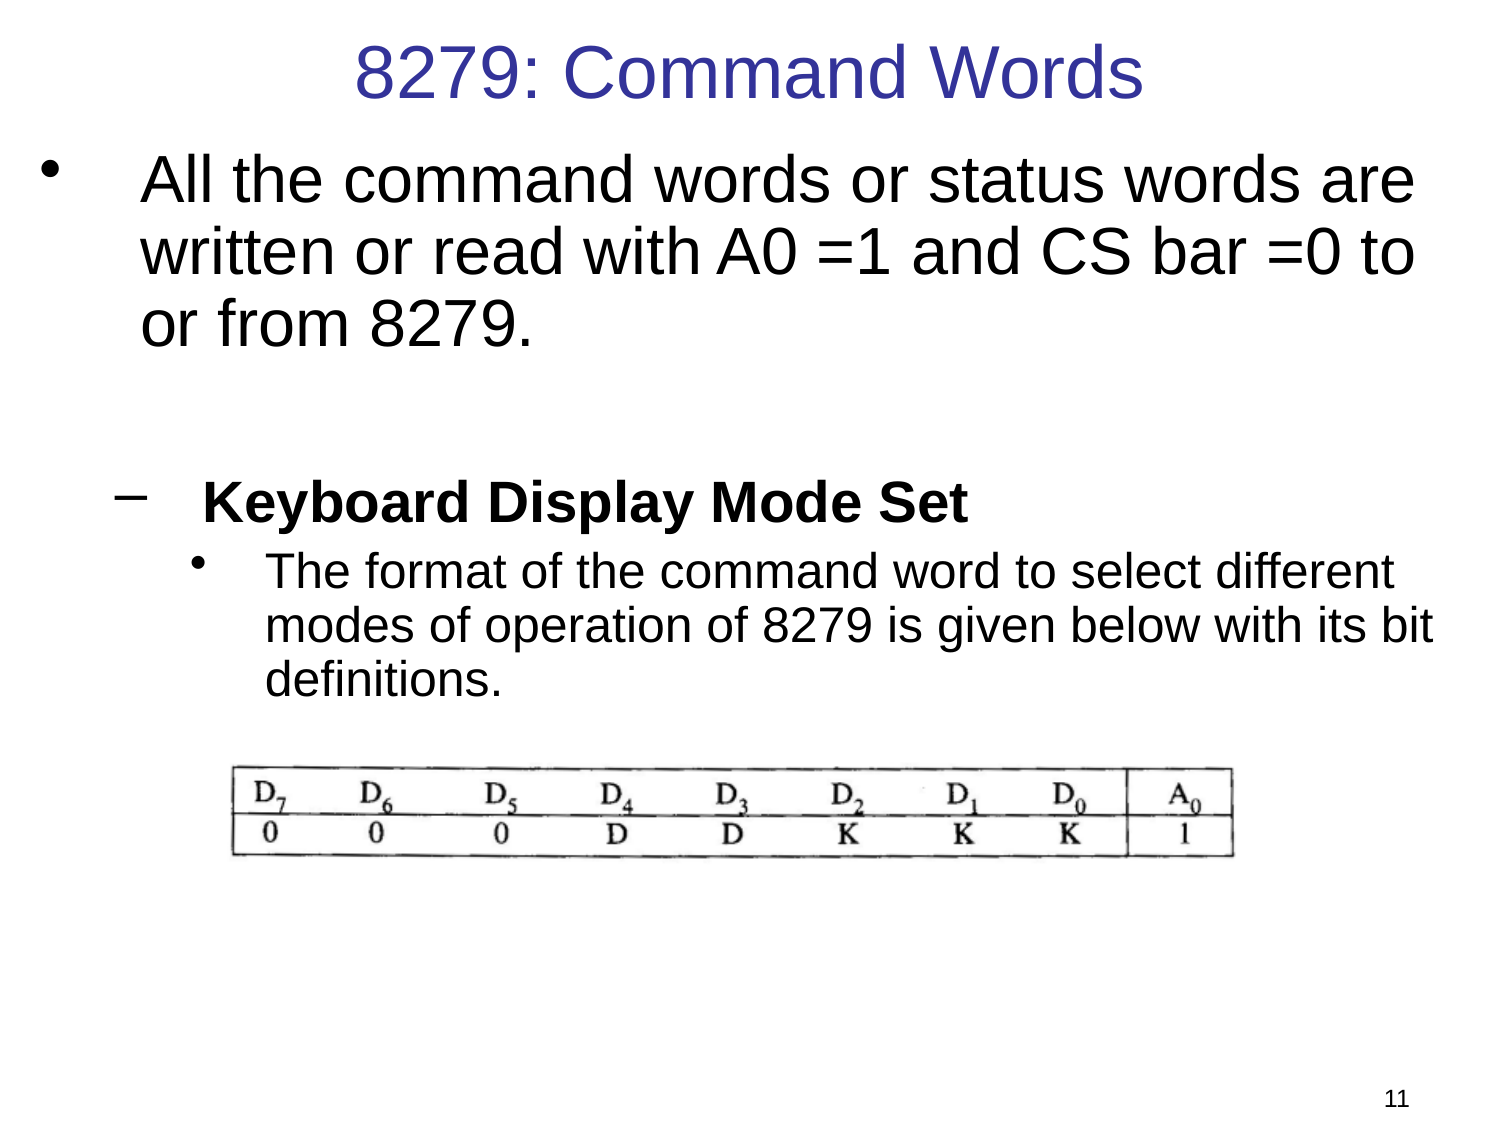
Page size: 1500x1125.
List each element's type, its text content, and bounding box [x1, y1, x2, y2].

title 8279: Command Words [24, 12, 1476, 126]
list All the command words or status words are written or read with A0 =1 and CS bar =0 to or from 8279. Keyboard Display Mode Set The format of the command word to select different modes of operation of 8279 is given below with its bit definitions. [24, 137, 1476, 751]
picture [224, 762, 1245, 865]
slide_number 11 [1074, 1074, 1426, 1103]
